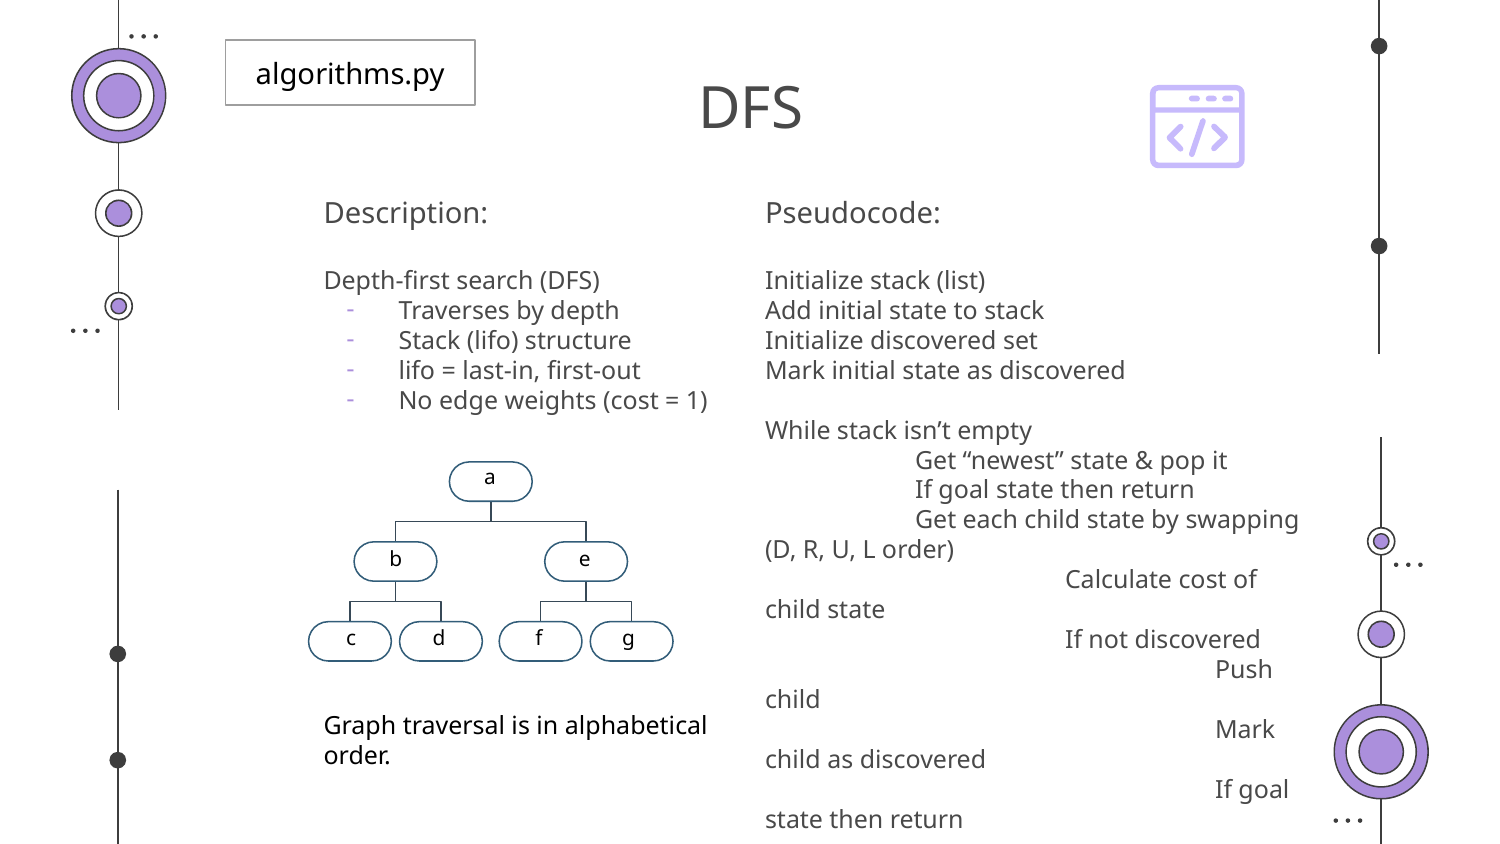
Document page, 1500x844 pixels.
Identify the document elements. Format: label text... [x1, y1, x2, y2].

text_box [397, 578, 439, 625]
text_box f [520, 609, 564, 672]
text_box e [563, 530, 608, 578]
text_box a [469, 448, 513, 511]
list Pseudocode: Initialize stack (list) Add initial state to stack Initialize discovered set Mark initial state as discovered While stack isn’t empty Get “newest” state & pop it If goal state then return Get each child state by swapping (D, R, U, L order) Calculate cost of child state If not discovered Push child Mark child as discovered If goal state then return [750, 179, 1334, 758]
text_box c [331, 609, 375, 671]
text_box [462, 621, 483, 662]
text_box b [374, 530, 418, 578]
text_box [588, 578, 630, 625]
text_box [352, 578, 394, 625]
text_box [590, 632, 607, 661]
text_box [354, 541, 374, 577]
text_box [542, 578, 584, 625]
text_box Graph traversal is in alphabetical order. [308, 694, 762, 785]
text_box [308, 621, 331, 662]
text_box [422, 473, 464, 570]
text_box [518, 473, 560, 570]
text_box [651, 621, 674, 662]
text_box [375, 632, 392, 661]
text_box algorithms.py [225, 39, 475, 105]
text_box [399, 632, 417, 661]
list Description: Depth-first search (DFS) Traverses by depth Stack (lifo) structure lifo = last-in, first-out No edge weights (cost = 1) [308, 179, 750, 439]
text_box [608, 541, 628, 577]
text_box [451, 461, 469, 483]
title DFS [415, 55, 1086, 150]
text_box [564, 632, 582, 661]
text_box [513, 461, 530, 476]
text_box d [417, 609, 462, 672]
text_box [1149, 84, 1245, 169]
text_box g [607, 609, 651, 671]
text_box [499, 621, 520, 662]
